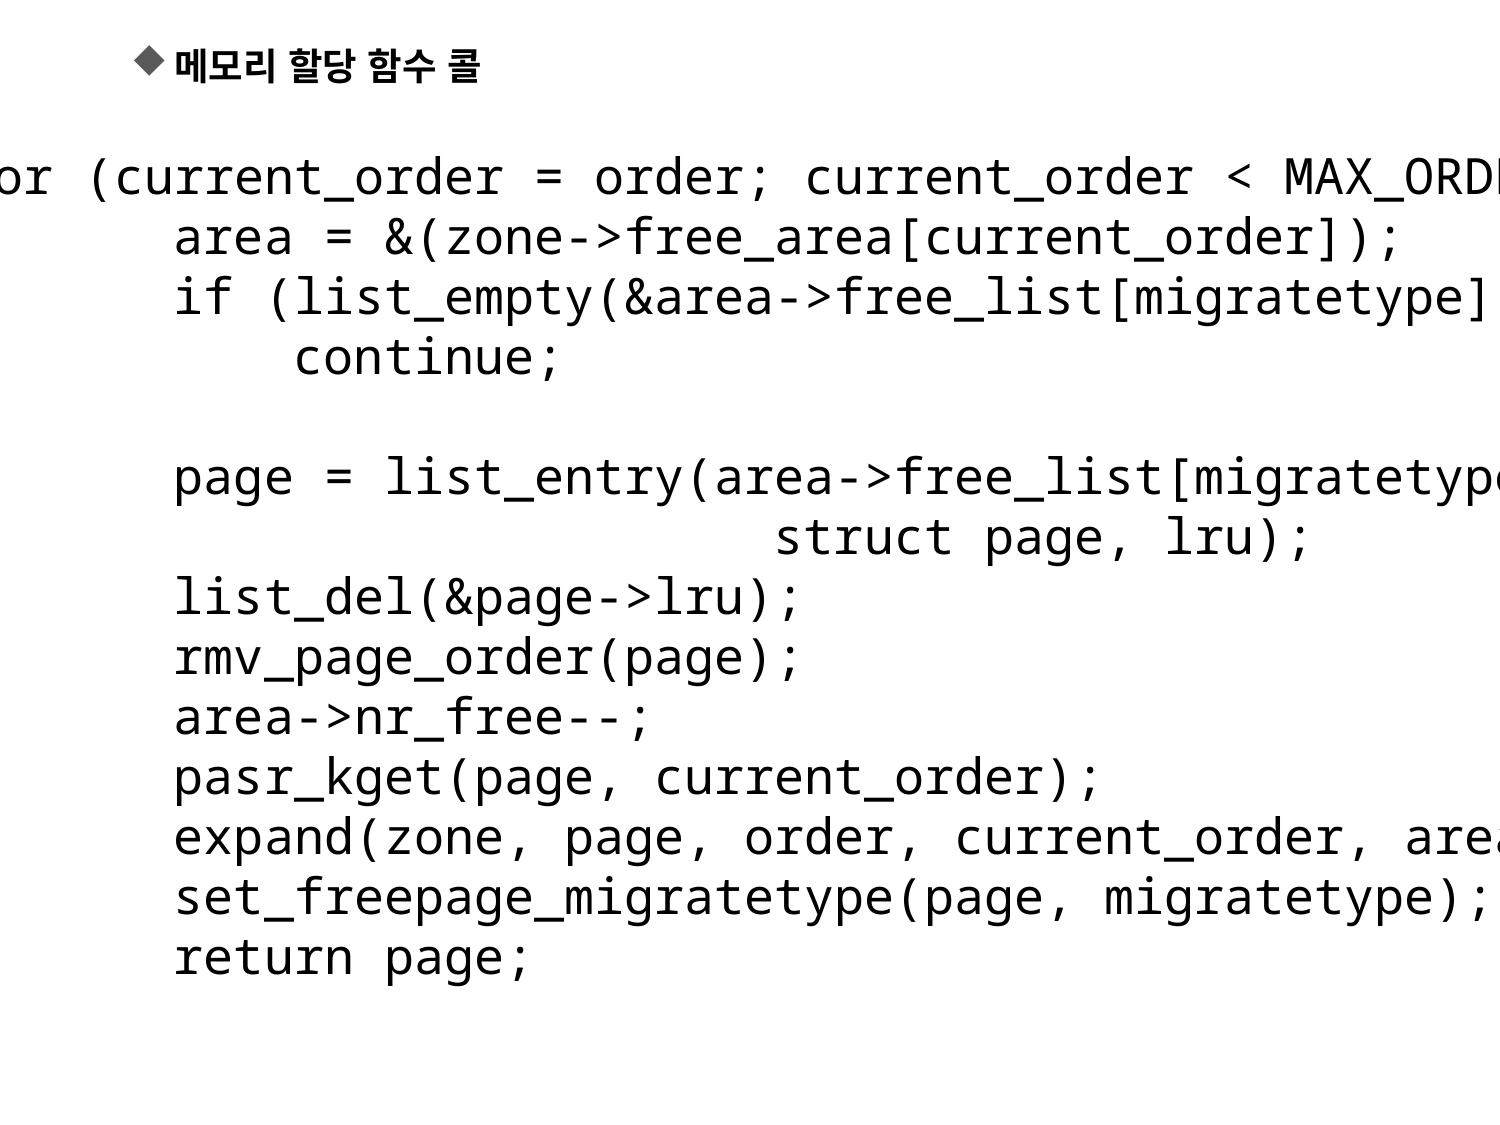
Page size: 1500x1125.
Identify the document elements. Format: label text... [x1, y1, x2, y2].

text_box for (current_order = order; current_order < MAX_ORDER; ++current_order) { area = &(zone->free_area[current_order]); if (list_empty(&area->free_list[migratetype])) continue; page = list_entry(area->free_list[migratetype].next, struct page, lru); list_del(&page->lru); rmv_page_order(page); area->nr_free--; pasr_kget(page, current_order); expand(zone, page, order, current_order, area, migratetype); set_freepage_migratetype(page, migratetype); return page; } [0, 137, 1500, 1052]
text_box 메모리 할당 함수 콜 [115, 35, 570, 88]
